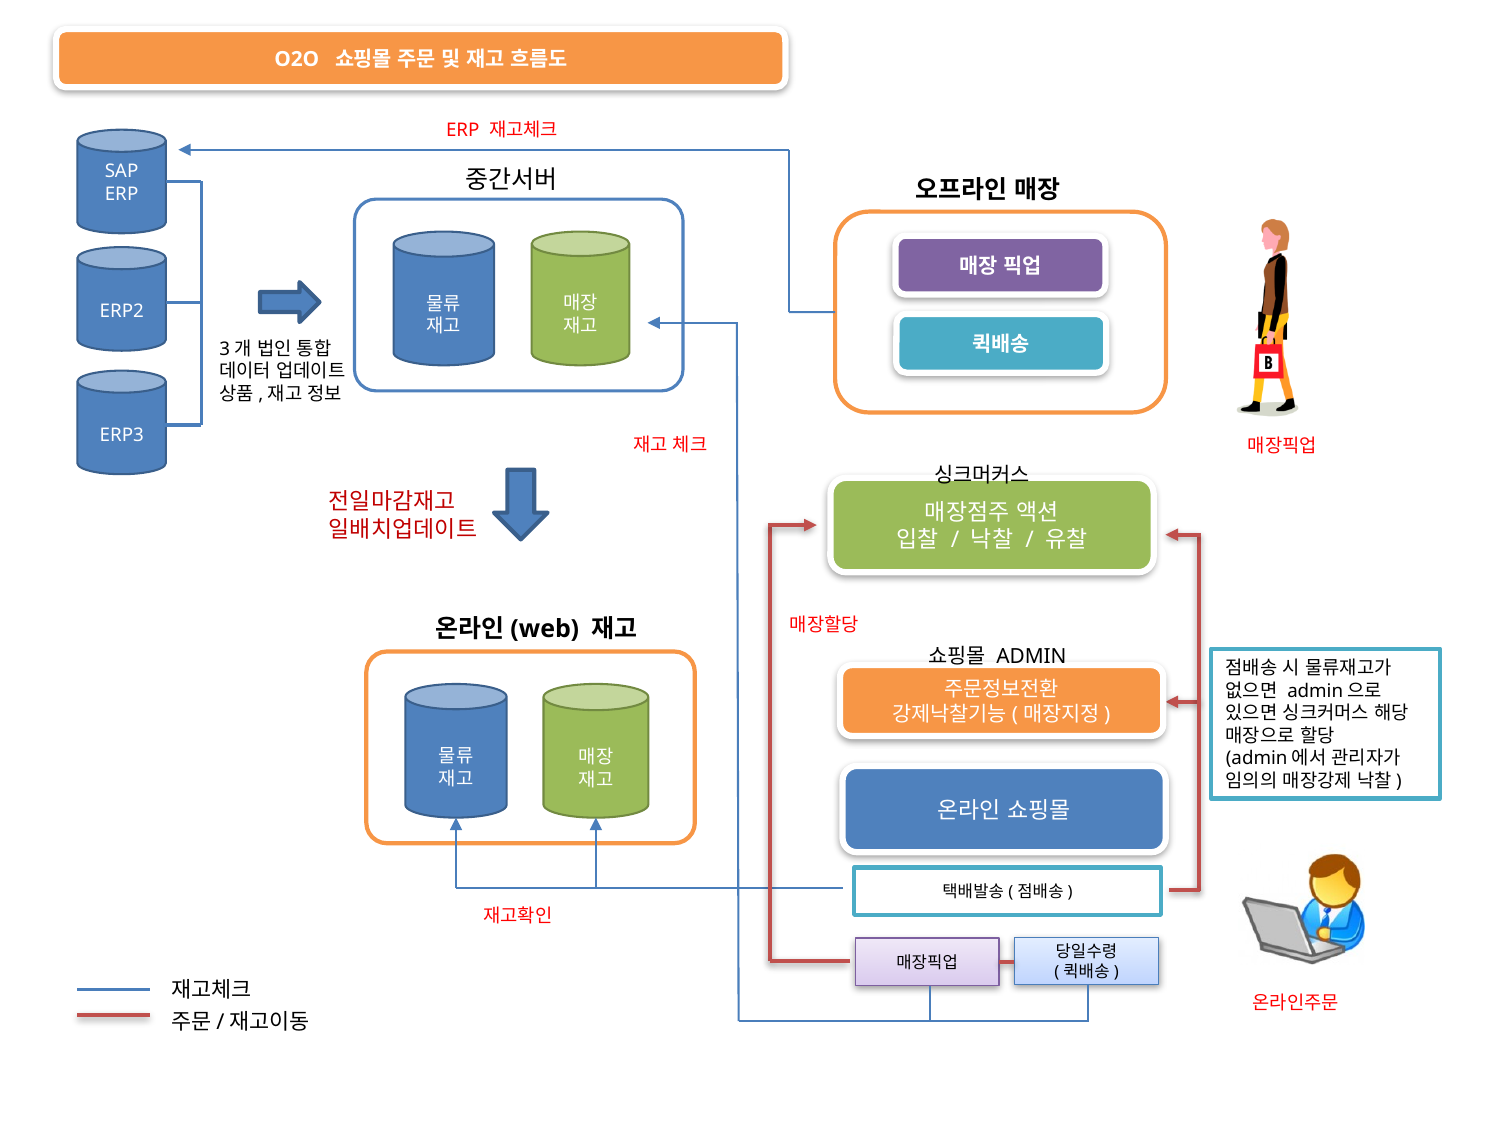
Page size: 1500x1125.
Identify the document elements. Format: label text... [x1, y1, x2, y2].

text_box 매장 재고 [541, 681, 651, 820]
text_box 주문/재고이동 [156, 1000, 333, 1042]
text_box [364, 649, 697, 846]
text_box O2O 쇼핑몰 주문 및 재고 흐름도 [52, 25, 789, 91]
text_box 퀵배송 [893, 310, 1110, 376]
text_box 쇼핑몰 ADMIN [913, 635, 1104, 676]
text_box [505, 467, 550, 542]
text_box 싱크머커스 [919, 454, 1109, 494]
text_box 3개 법인 통합 데이터 업데이트 상품,재고 정보 [205, 329, 375, 412]
text_box 매장할당 [775, 605, 925, 643]
picture [1237, 843, 1371, 968]
text_box 택배발송(점배송) [852, 865, 1163, 917]
text_box 오프라인 매장 [901, 165, 1146, 211]
text_box 재고확인 [468, 897, 619, 934]
text_box [833, 209, 1169, 415]
text_box 매장 재고 [529, 229, 632, 368]
text_box 매장픽업 [855, 937, 1000, 986]
text_box SAP ERP [75, 127, 168, 236]
text_box ERP3 [75, 368, 168, 477]
text_box 온라인 쇼핑몰 [839, 762, 1169, 856]
text_box ERP2 [75, 244, 168, 353]
text_box 물류 재고 [391, 229, 497, 368]
text_box [352, 196, 686, 393]
text_box 매장픽업 [1233, 426, 1383, 464]
text_box 온라인주문 [1238, 983, 1388, 1021]
text_box 재고 체크 [618, 425, 731, 463]
text_box 전일마감재고 일배치업데이트 [314, 479, 514, 549]
text_box ERP 재고체크 [431, 110, 596, 148]
text_box 점배송 시 물류재고가 없으면 admin으로 있으면 싱크커머스 해당 매장으로 할당 (admin에서 관리자가 임의의 매장강제 낙찰) [1209, 647, 1442, 801]
text_box 매장점주 액션 입찰 / 낙찰 / 유찰 [827, 474, 1157, 576]
text_box 매장 픽업 [892, 232, 1109, 298]
picture [1232, 214, 1304, 418]
text_box 주문정보전환 강제낙찰기능(매장지정) [836, 661, 1167, 740]
text_box 중간서버 [450, 159, 695, 202]
text_box 온라인(web) 재고 [420, 605, 667, 650]
text_box 당일수령 (퀵배송) [1014, 937, 1159, 985]
text_box [257, 280, 322, 324]
text_box 재고체크 [156, 968, 348, 1010]
text_box 물류 재고 [403, 681, 509, 820]
